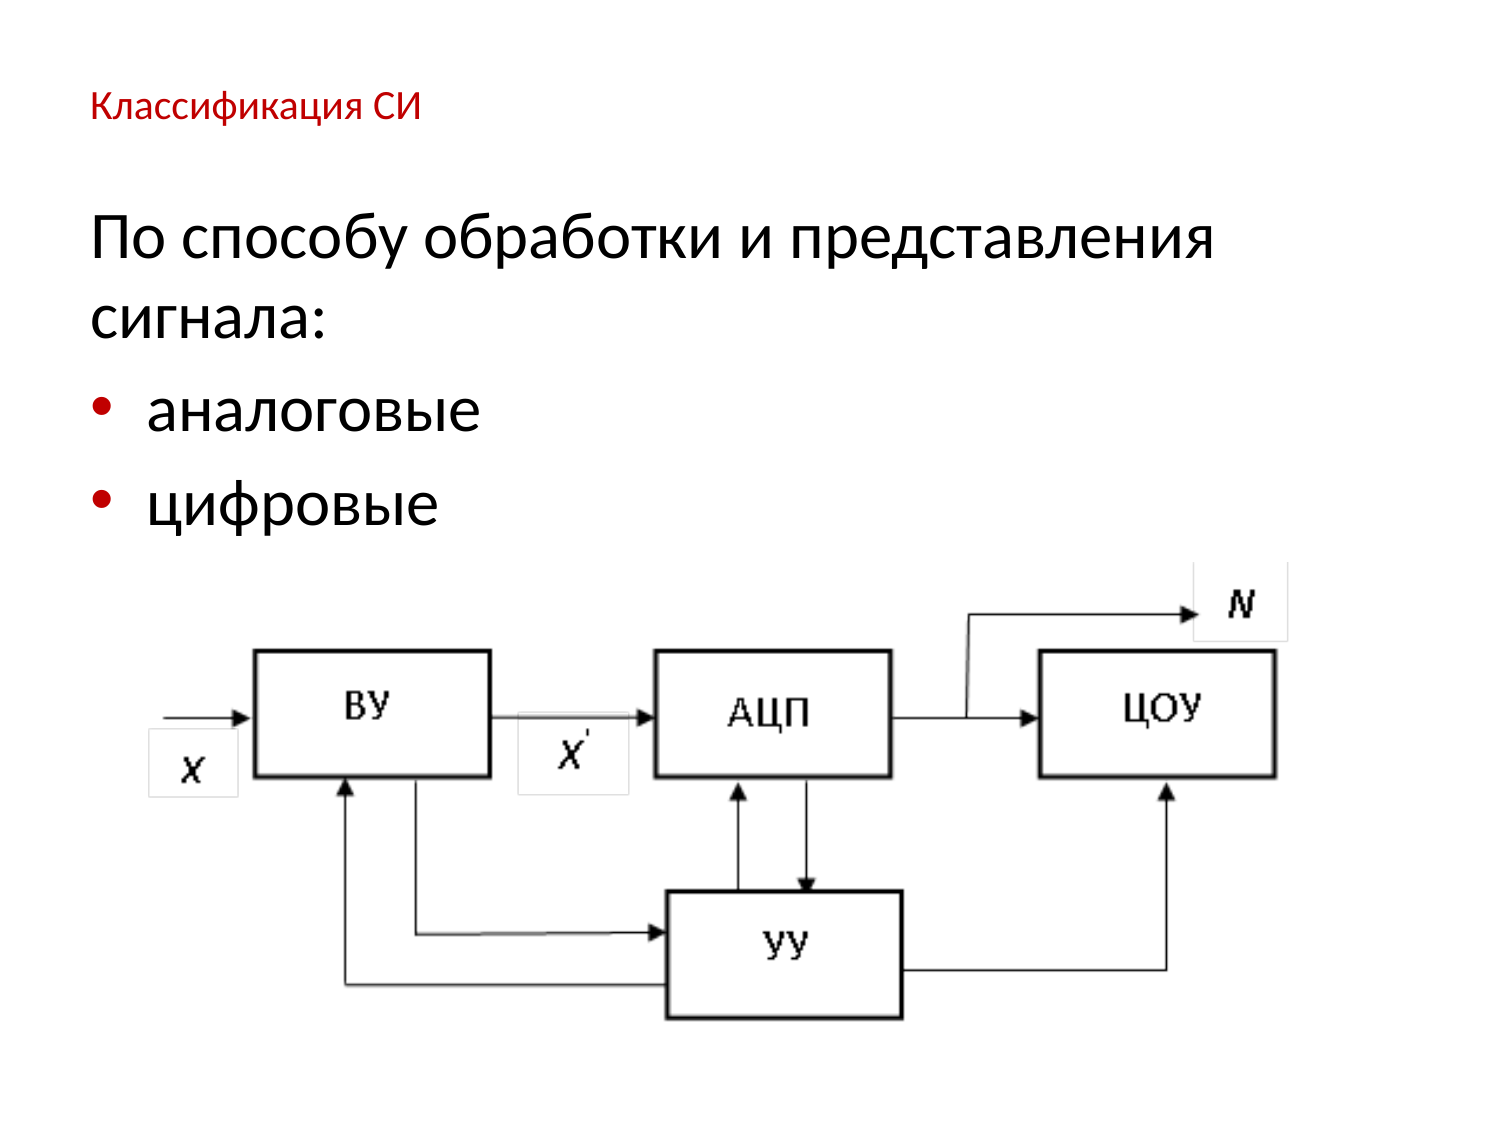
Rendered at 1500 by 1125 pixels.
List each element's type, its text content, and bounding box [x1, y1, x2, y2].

list По способу обработки и представления сигнала: аналоговые цифровые [75, 184, 1425, 1005]
title Классификация СИ [75, 45, 1425, 161]
picture [147, 562, 1293, 1024]
